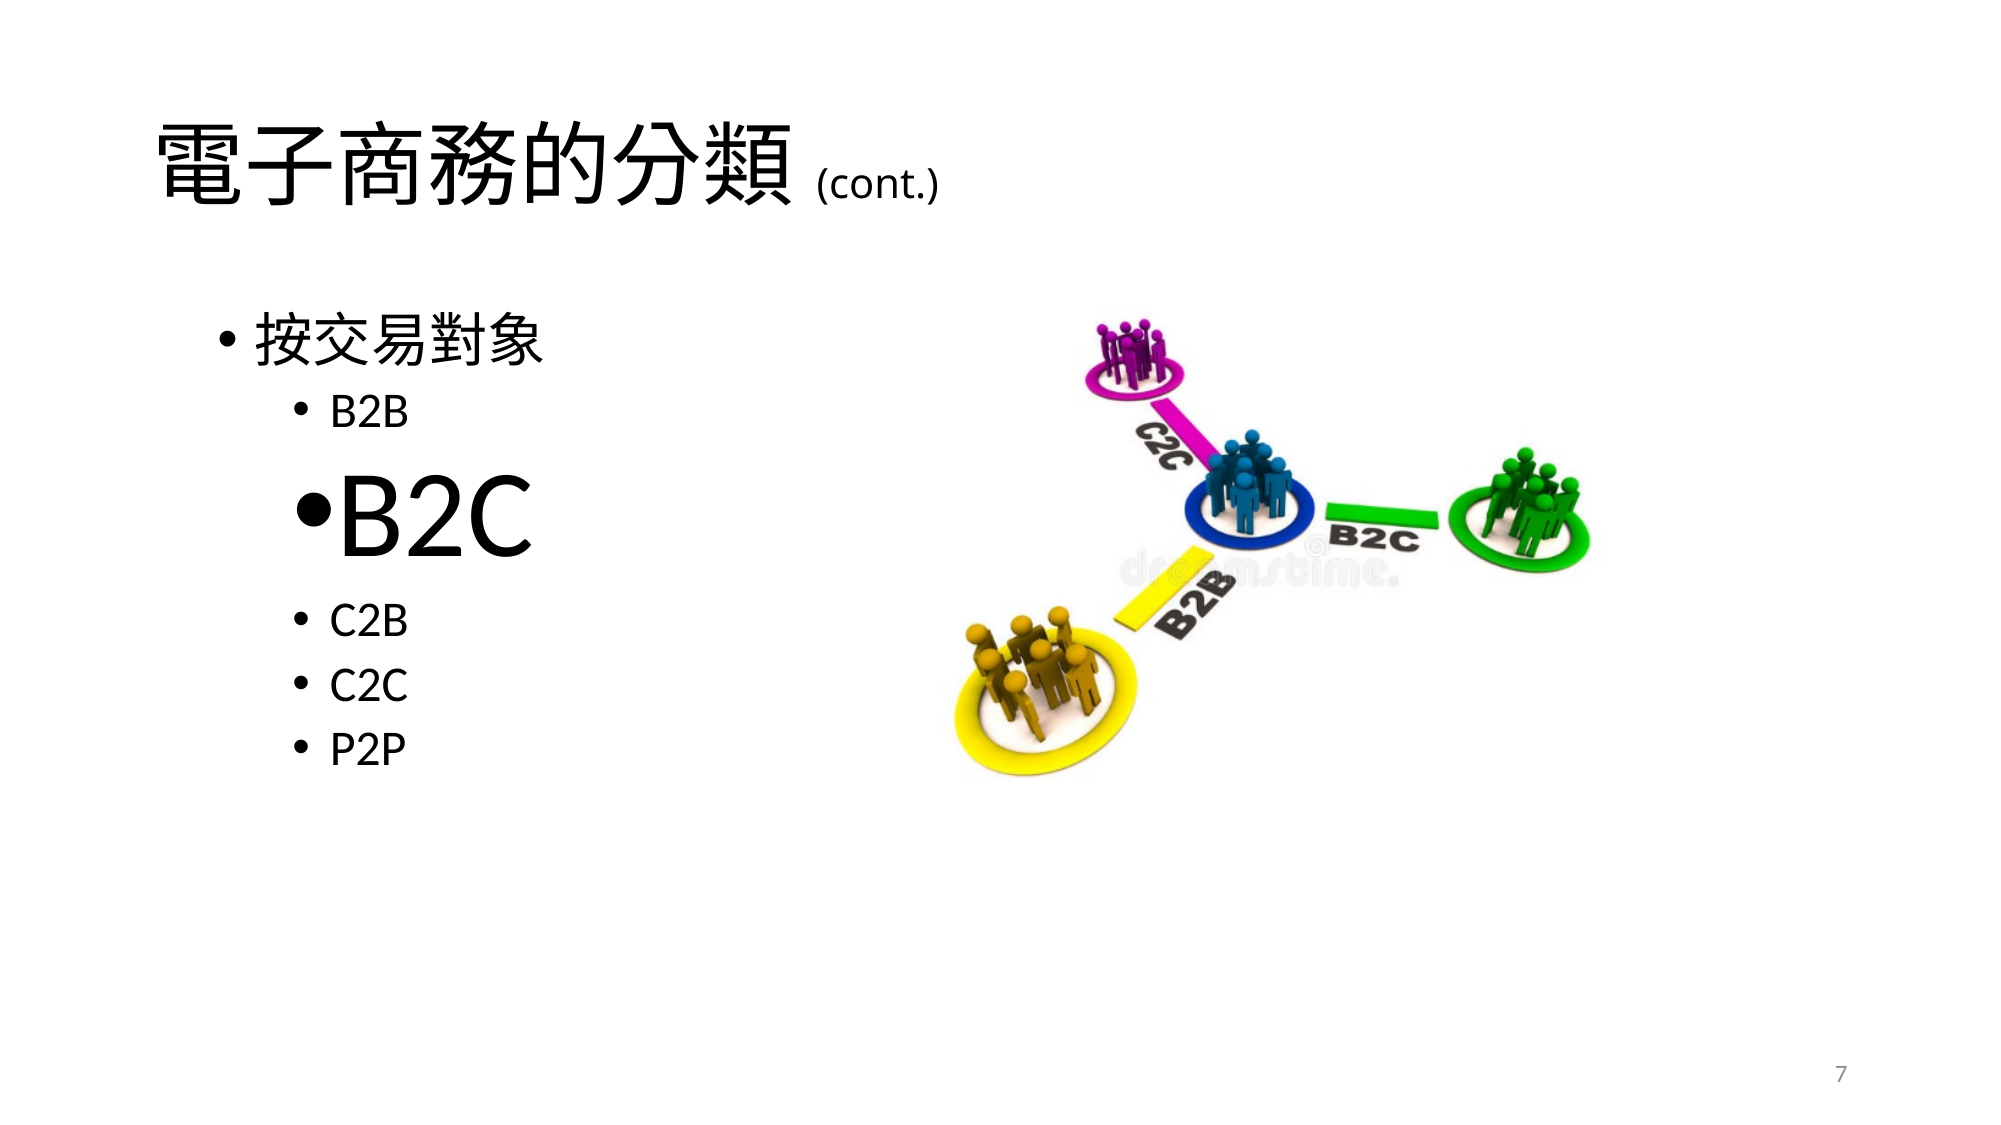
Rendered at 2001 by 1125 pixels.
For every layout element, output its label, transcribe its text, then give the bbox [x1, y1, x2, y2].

list 按交易對象 B2B B2C C2B C2C P2P [202, 303, 1928, 1017]
slide_number 7 [1412, 1042, 1863, 1103]
title 電子商務的分類(cont.) [137, 59, 1863, 278]
picture [901, 291, 1619, 829]
